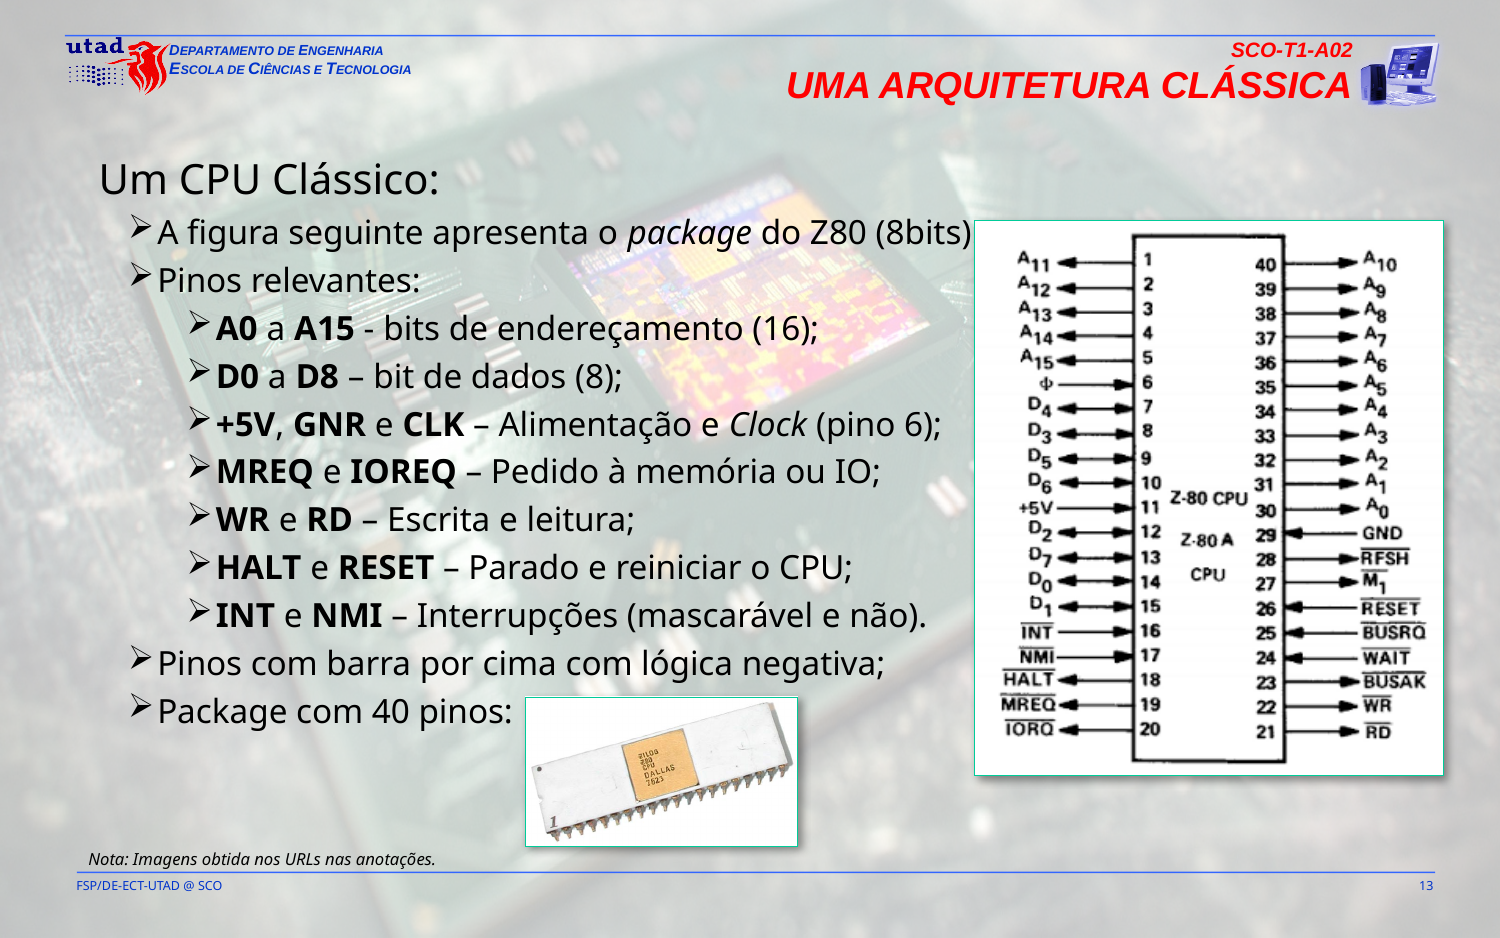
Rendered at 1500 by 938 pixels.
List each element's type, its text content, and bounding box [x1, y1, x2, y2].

text_box Um CPU Clássico: A figura seguinte apresenta o package do Z80 (8bits): Pinos relevantes: A0 a A15 - bits de endereçamento (16); D0 a D8 – bit de dados (8); +5V, GNR e CLK – Alimentação e Clock (pino 6); MREQ e IOREQ – Pedido à memória ou IO; WR e RD – Escrita e leitura; HALT e RESET – Parado e reiniciar o CPU; INT e NMI – Interrupções (mascarável e não). Pinos com barra por cima com lógica negativa; Package com 40 pinos: [88, 138, 1471, 831]
text_box Nota: Imagens obtida nos URLs nas anotações. [76, 842, 1436, 875]
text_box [525, 220, 1444, 847]
picture [1352, 33, 1447, 115]
title SCO-T1-A02 Uma Arquitetura Clássica [493, 30, 1365, 100]
picture [64, 35, 172, 97]
